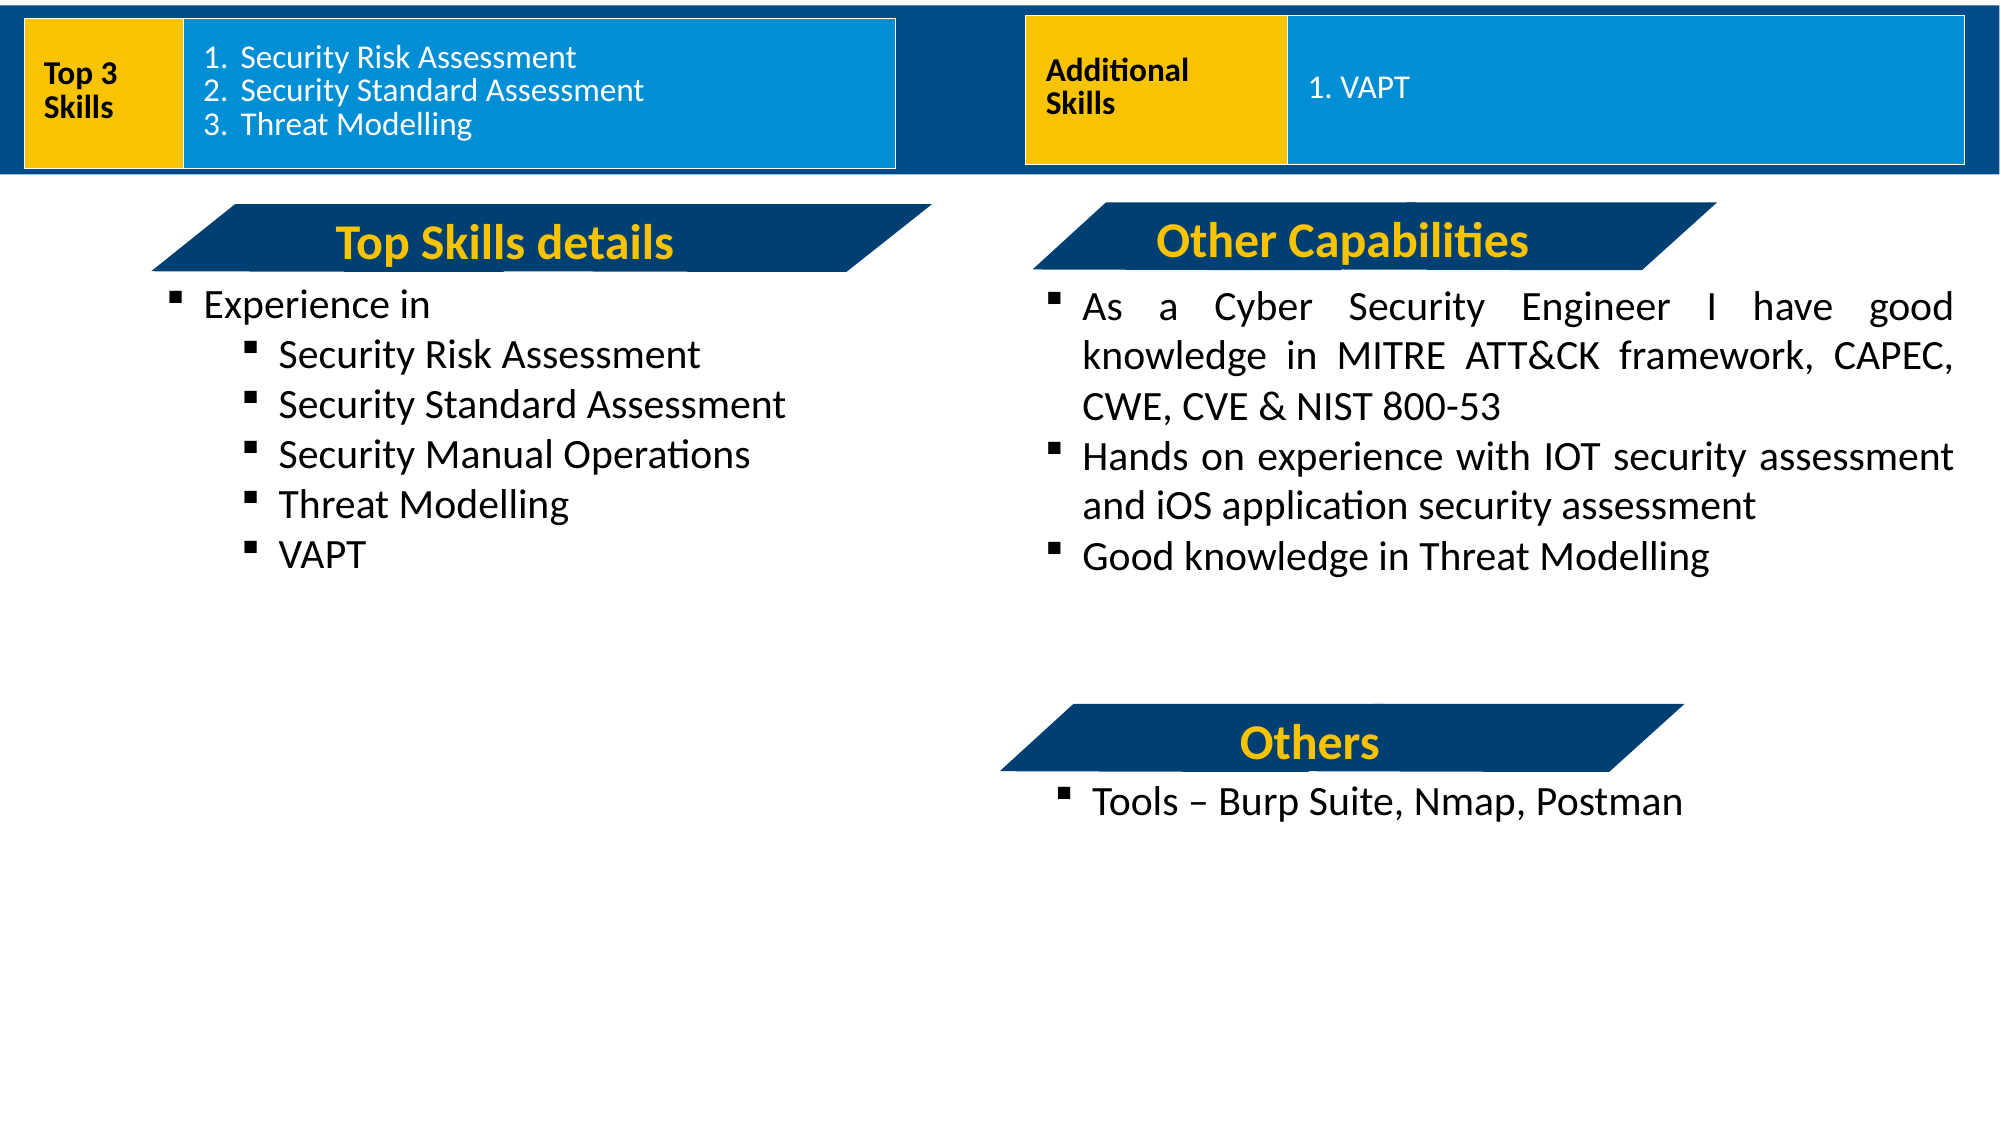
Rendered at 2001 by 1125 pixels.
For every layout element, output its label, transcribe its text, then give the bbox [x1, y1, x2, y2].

table_header Top 3 Skills [25, 19, 183, 168]
table_header Security Risk Assessment Security Standard Assessment Threat Modelling [184, 19, 895, 168]
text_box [1032, 200, 1718, 277]
text_box [0, 4, 2000, 175]
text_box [151, 202, 933, 278]
table_header Additional Skills [1026, 16, 1287, 164]
text_box Experience in Security Risk Assessment Security Standard Assessment Security Manual Operations Threat Modelling VAPT [146, 267, 966, 588]
text_box As a Cyber Security Engineer I have good knowledge in MITRE ATT&CK framework, CAPEC, CWE, CVE & NIST 800-53 Hands on experience with IOT security assessment and iOS application security assessment Good knowledge in Threat Modelling [1025, 268, 1975, 649]
table_header 1. VAPT [1288, 16, 1964, 164]
text_box Tools – Burp Suite, Nmap, Postman [1034, 763, 1985, 834]
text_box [999, 702, 1685, 778]
